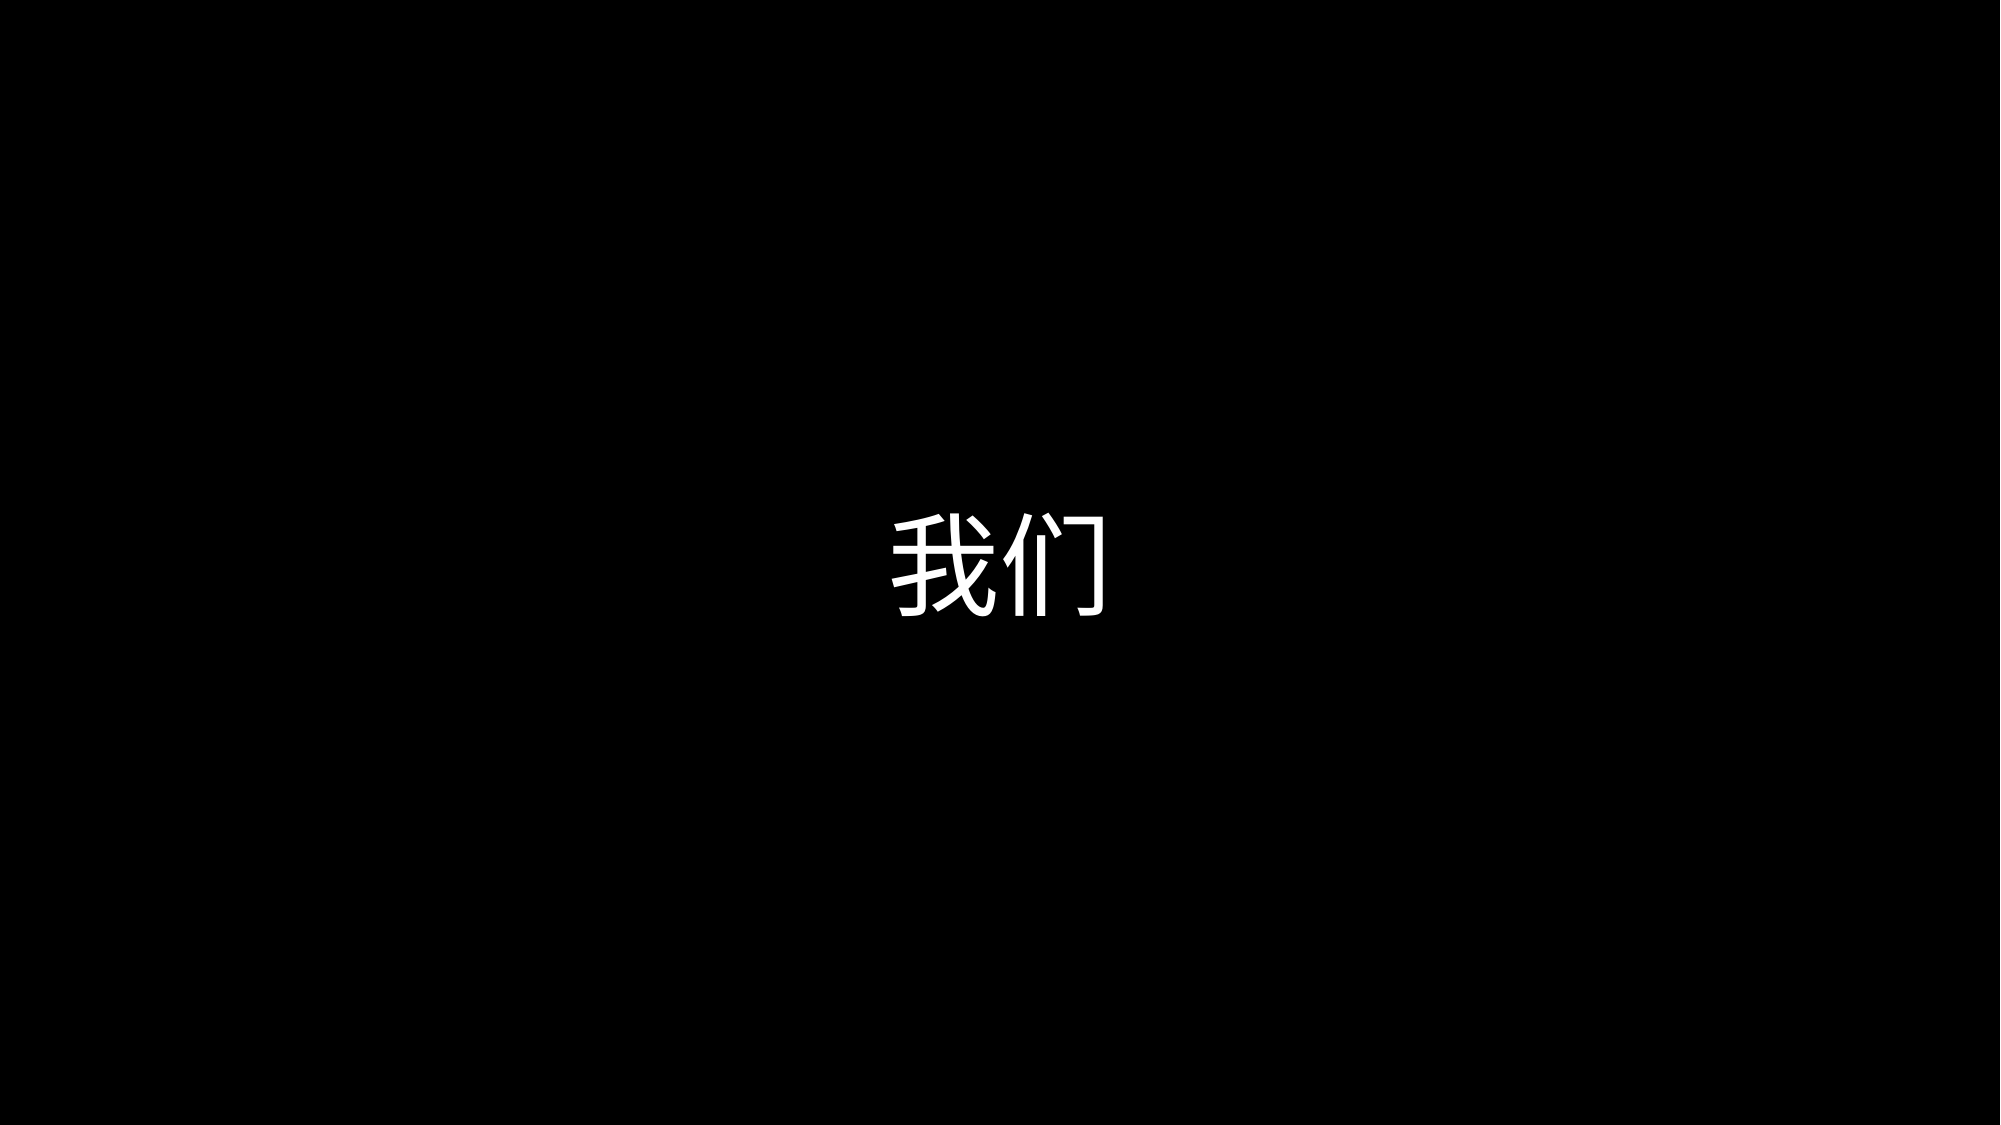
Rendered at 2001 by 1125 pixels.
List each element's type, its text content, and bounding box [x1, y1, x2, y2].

text_box 我们 [0, 0, 2000, 1125]
